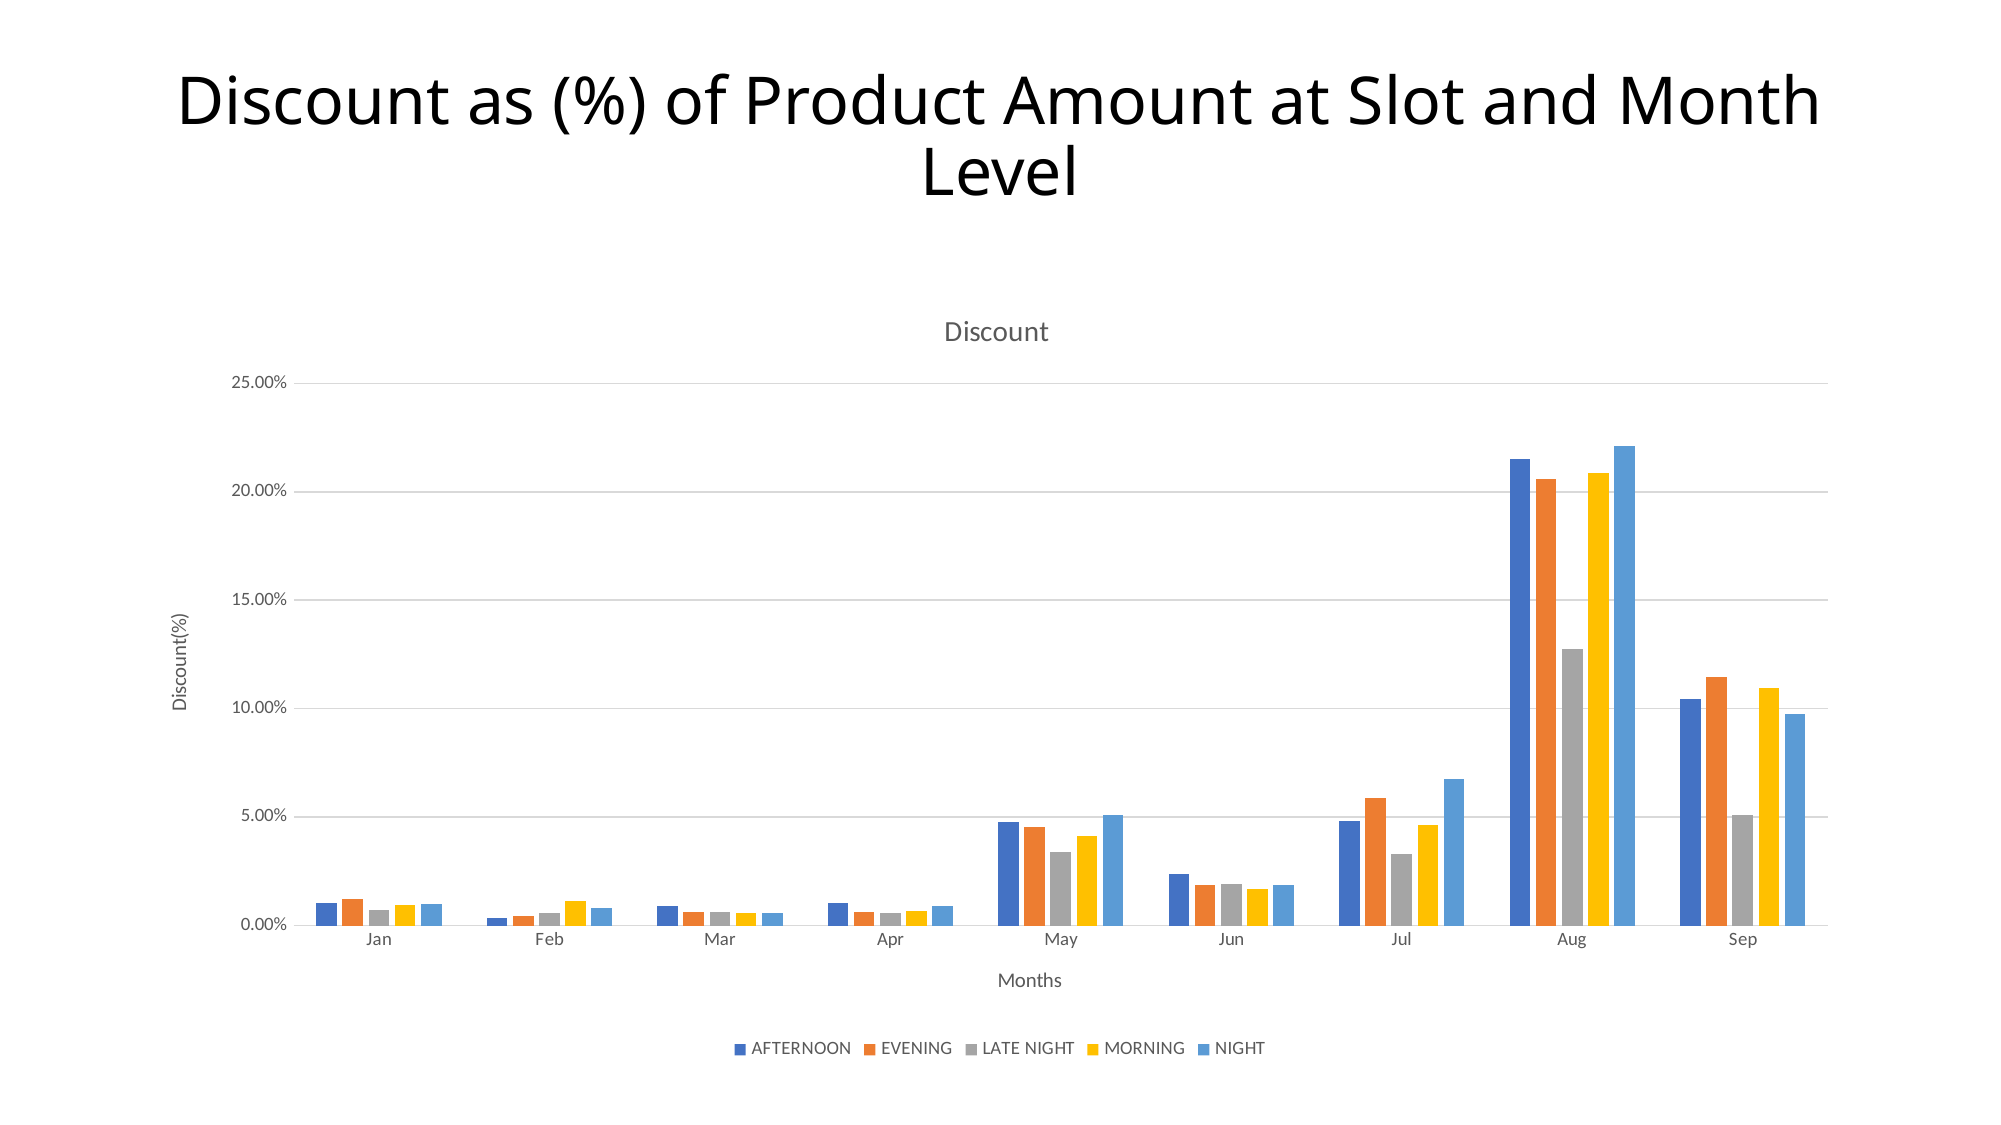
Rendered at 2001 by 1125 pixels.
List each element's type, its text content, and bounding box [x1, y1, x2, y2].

chart [137, 287, 1863, 1066]
title Discount as (%) of Product Amount at Slot and Month Level [137, 59, 1863, 218]
